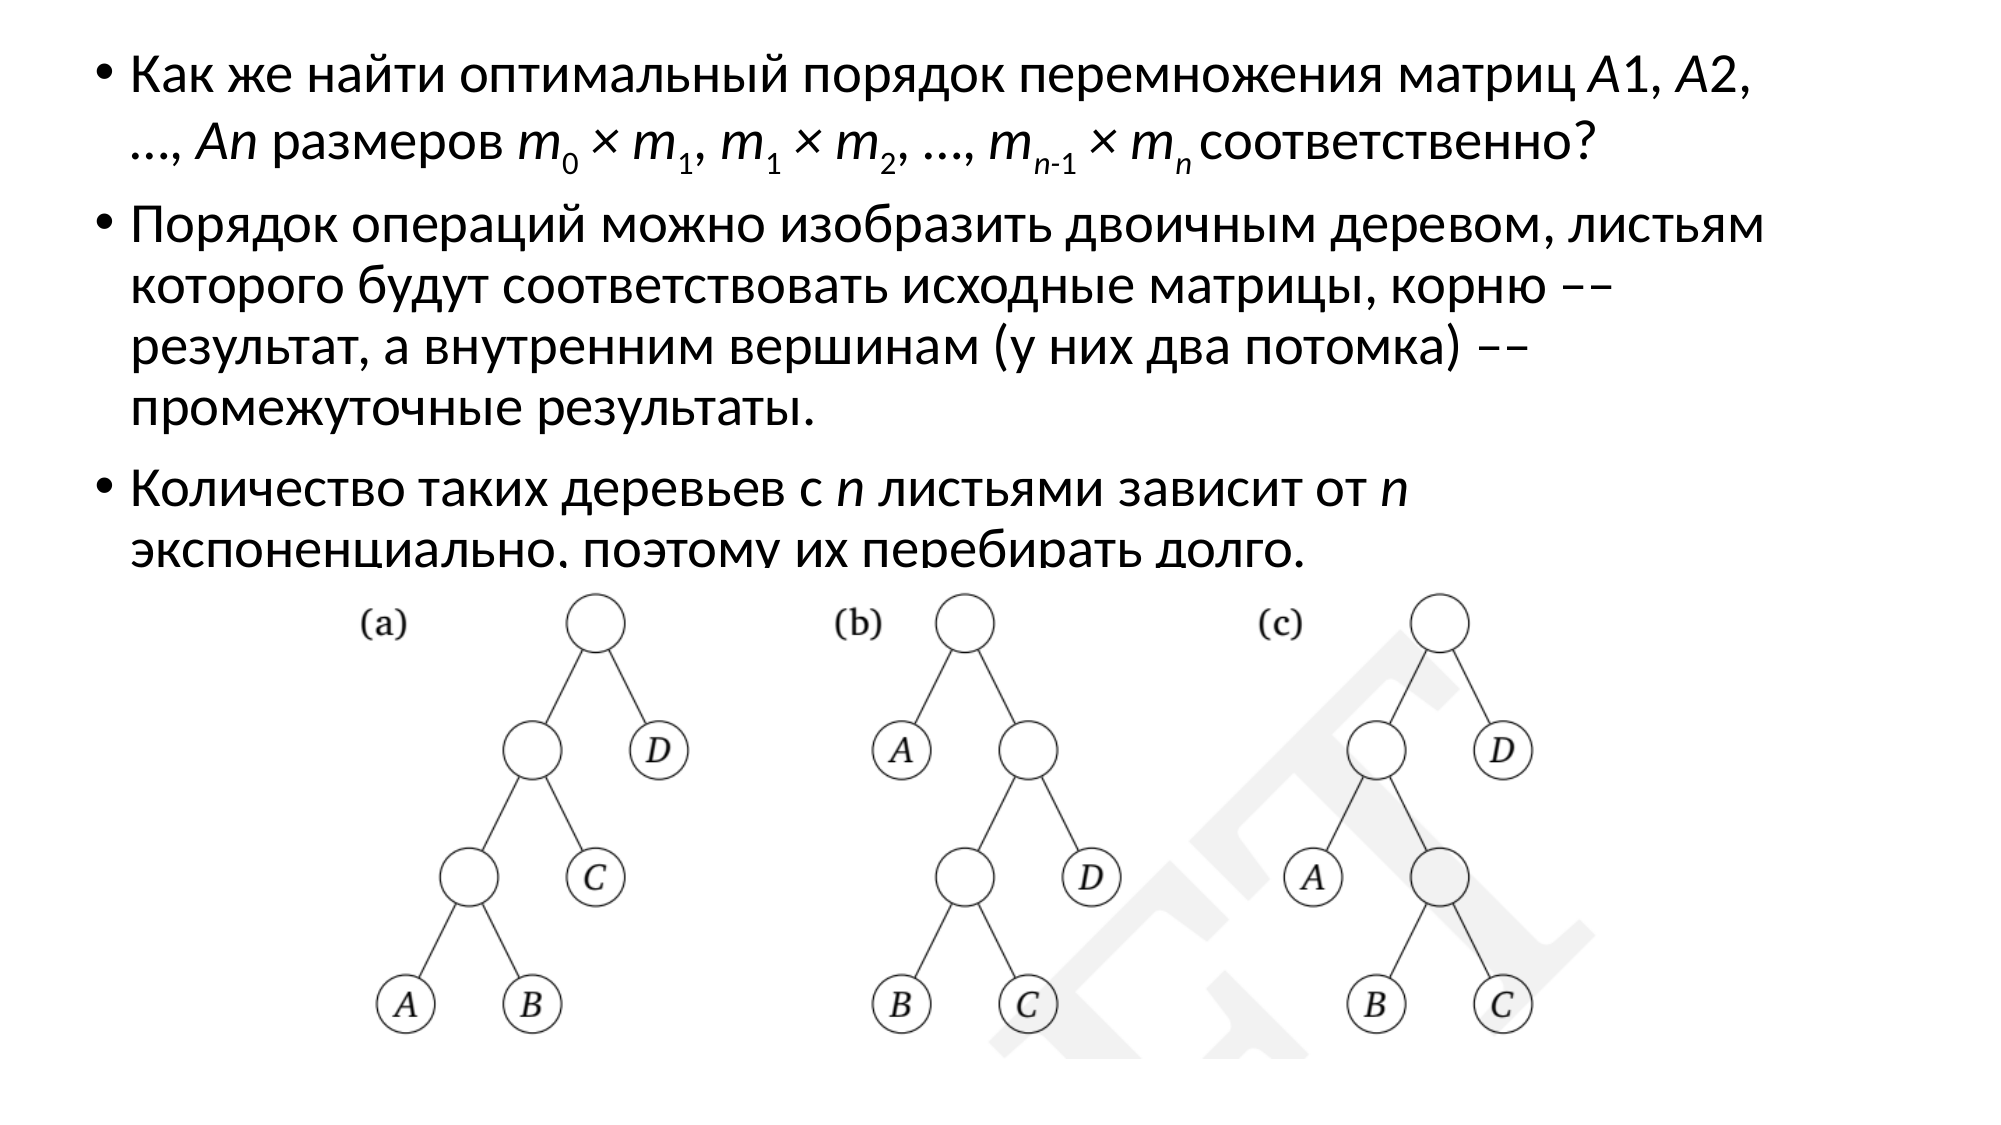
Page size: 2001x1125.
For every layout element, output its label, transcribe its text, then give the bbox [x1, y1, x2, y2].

picture [282, 568, 1602, 1059]
list Как же найти оптимальный порядок перемножения матриц A1, A2,…‌, An размеров m0 × m1, m1 × m2, …‌, mn-1 × mn соответственно? Порядок операций можно изобразить двоичным деревом, листьям которого будут соответствовать исходные матрицы, корню –– результат, а внутренним вершинам (у них два потомка) –– промежуточные результаты. Количество таких деревьев с n листьями зависит от n экспоненциально, поэтому их перебирать долго. [79, 36, 1805, 593]
